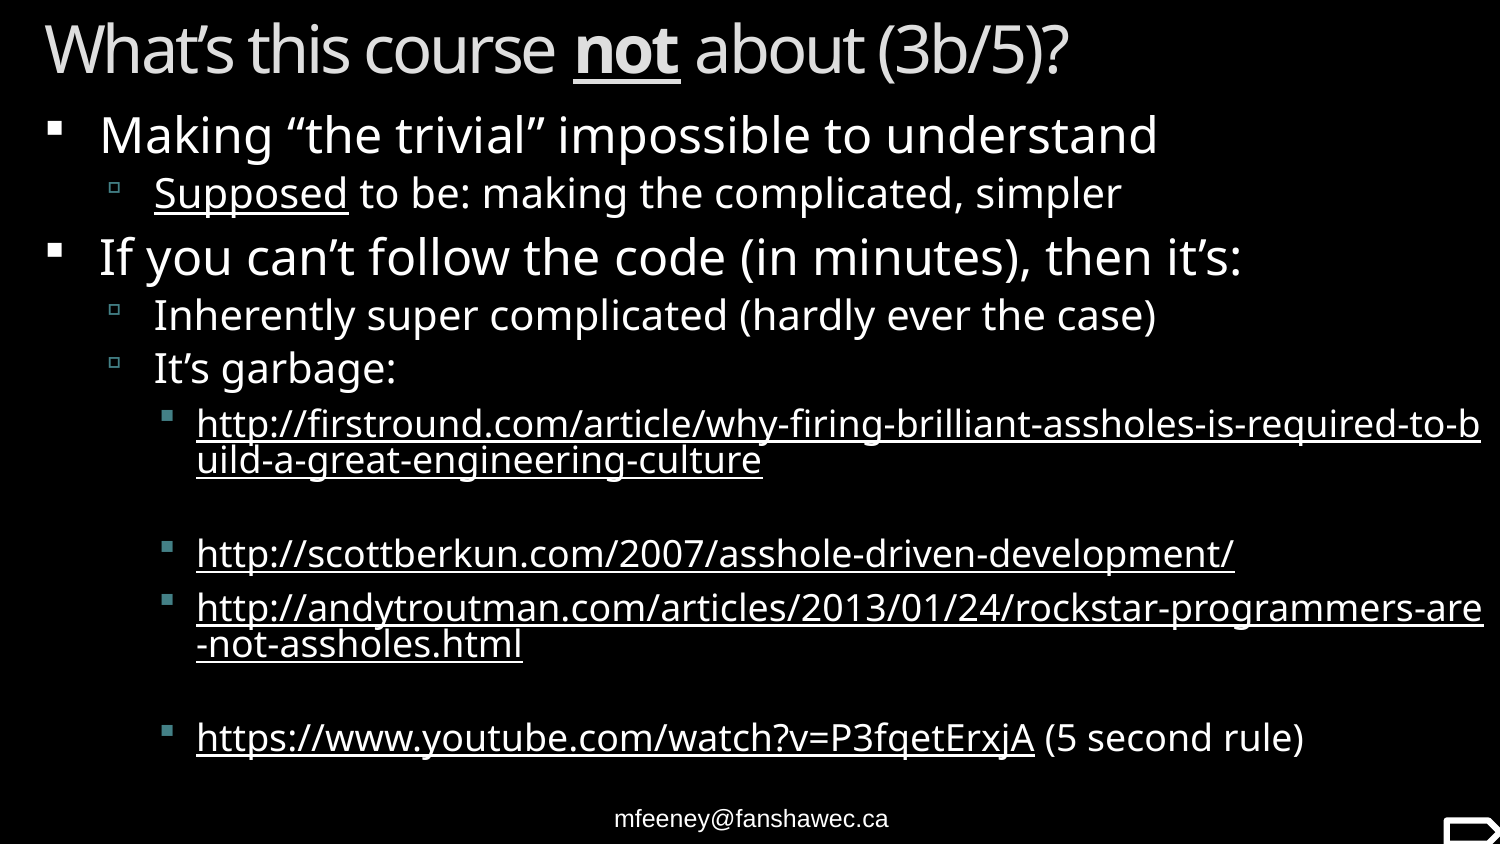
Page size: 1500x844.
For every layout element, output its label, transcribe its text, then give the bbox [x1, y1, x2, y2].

text_box [1443, 817, 1500, 844]
list Making “the trivial” impossible to understand Supposed to be: making the complicated, simpler If you can’t follow the code (in minutes), then it’s: Inherently super complicated (hardly ever the case) It’s garbage: http://firstround.com/article/why-firing-brilliant-assholes-is-required-to-build-a-great-engineering-culture http://scottberkun.com/2007/asshole-driven-development/ http://andytroutman.com/articles/2013/01/24/rockstar-programmers-are-not-assholes.html https://www.youtube.com/watch?v=P3fqetErxjA (5 second rule) [17, 102, 1500, 733]
title What’s this course not about (3b/5)? [29, 0, 1305, 102]
